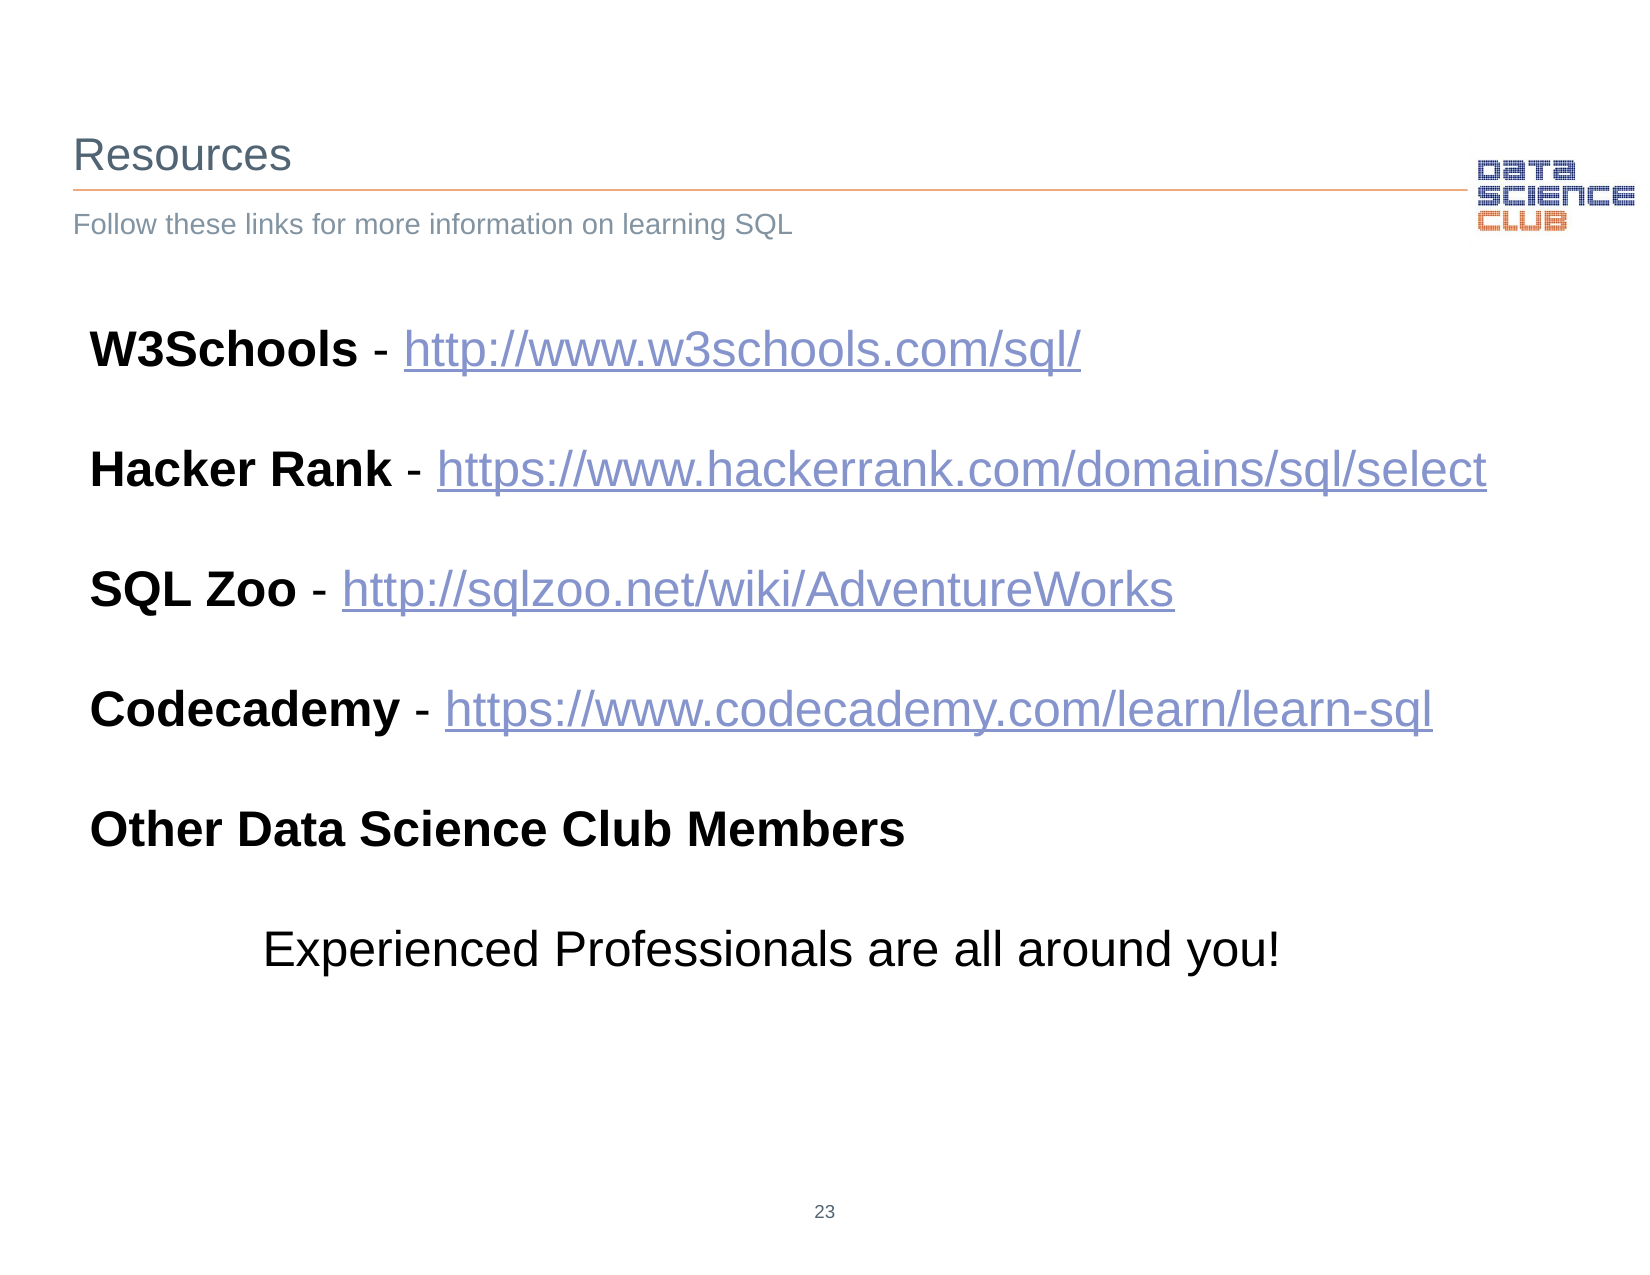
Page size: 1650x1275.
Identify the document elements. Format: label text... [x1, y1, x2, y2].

text_box W3Schools - http://www.w3schools.com/sql/ Hacker Rank - https://www.hackerrank.com/domains/sql/select SQL Zoo - http://sqlzoo.net/wiki/AdventureWorks Codecademy - https://www.codecademy.com/learn/learn-sql Other Data Science Club Members Experienced Professionals are all around you! [74, 301, 1585, 1161]
picture [1467, 122, 1641, 258]
list Resources [72, 124, 1390, 180]
list Follow these links for more information on learning SQL [72, 204, 1390, 242]
